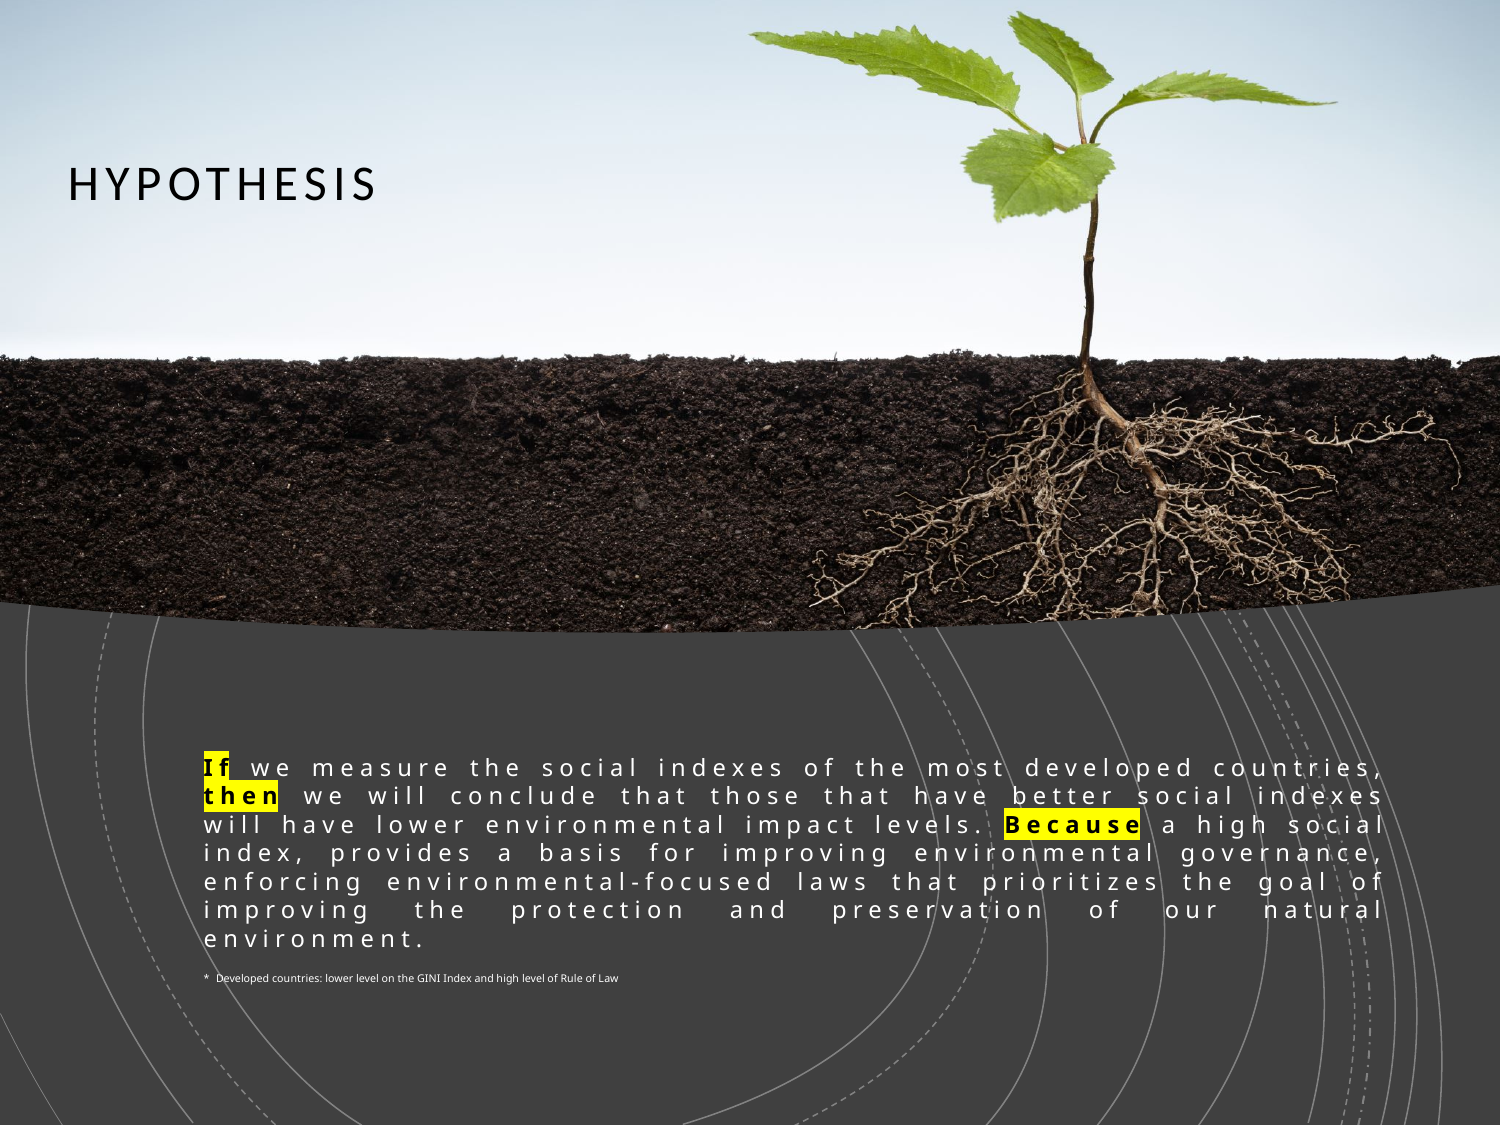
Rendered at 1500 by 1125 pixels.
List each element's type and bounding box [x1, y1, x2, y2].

text_box [0, 633, 1500, 1125]
picture [0, 0, 1500, 633]
